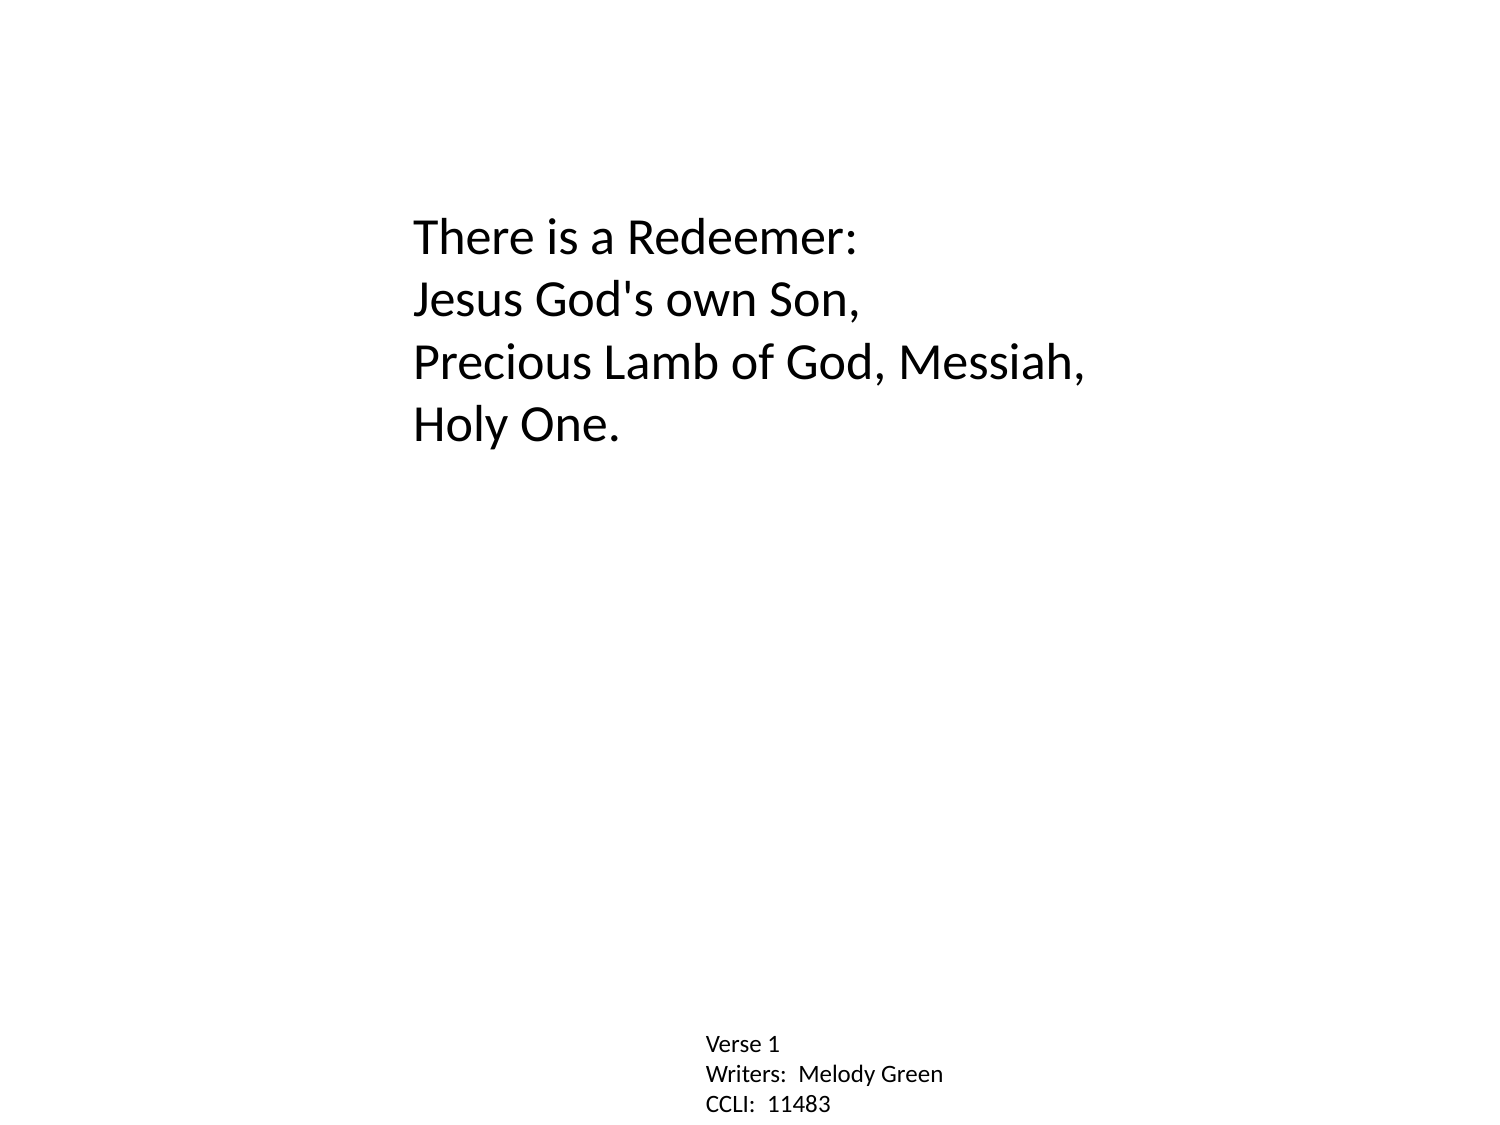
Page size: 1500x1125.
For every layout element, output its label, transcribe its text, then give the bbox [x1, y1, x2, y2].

text_box Verse 1 Writers: Melody Green CCLI: 11483 [691, 975, 959, 1125]
text_box There is a Redeemer: Jesus God's own Son, Precious Lamb of God, Messiah, Holy One. [398, 149, 1102, 523]
